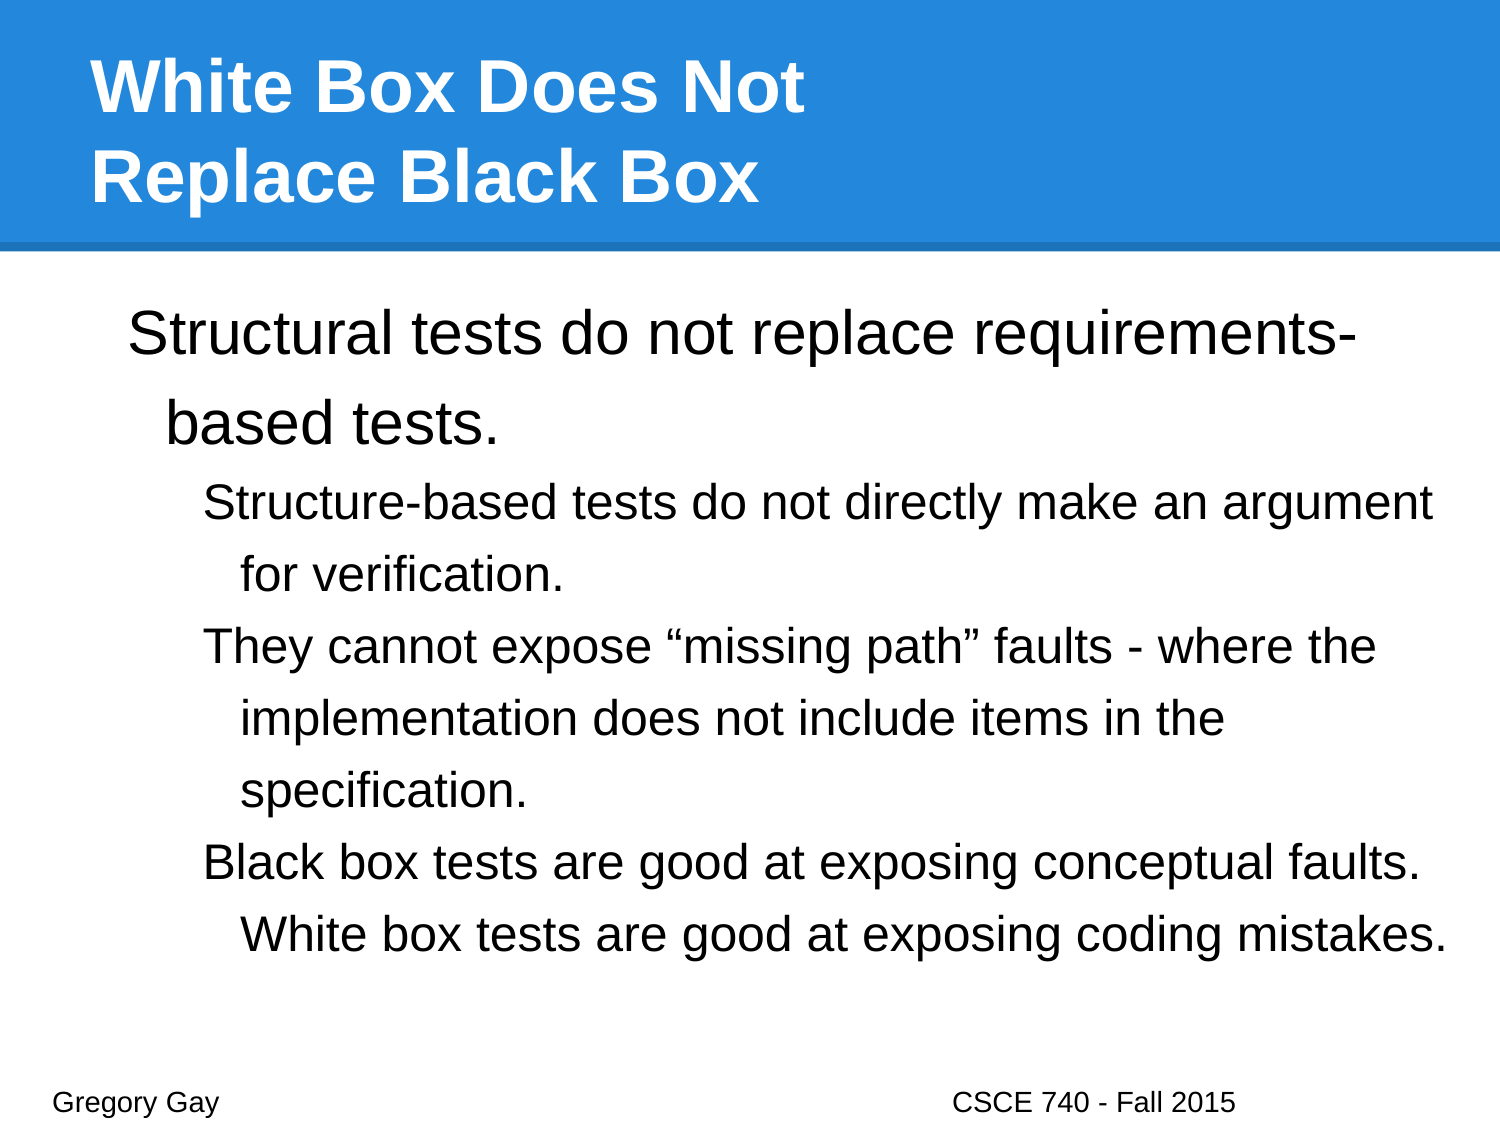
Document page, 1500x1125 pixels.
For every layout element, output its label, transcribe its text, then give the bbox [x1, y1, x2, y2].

title White Box Does Not Replace Black Box [75, 45, 1425, 233]
list Structural tests do not replace requirements-based tests. Structure-based tests do not directly make an argument for verification. They cannot expose “missing path” faults - where the implementation does not include items in the specification. Black box tests are good at exposing conceptual faults. White box tests are good at exposing coding mistakes. [75, 262, 1476, 1078]
text_box Gregory Gay CSCE 740 - Fall 2015 7 [37, 1068, 1463, 1114]
